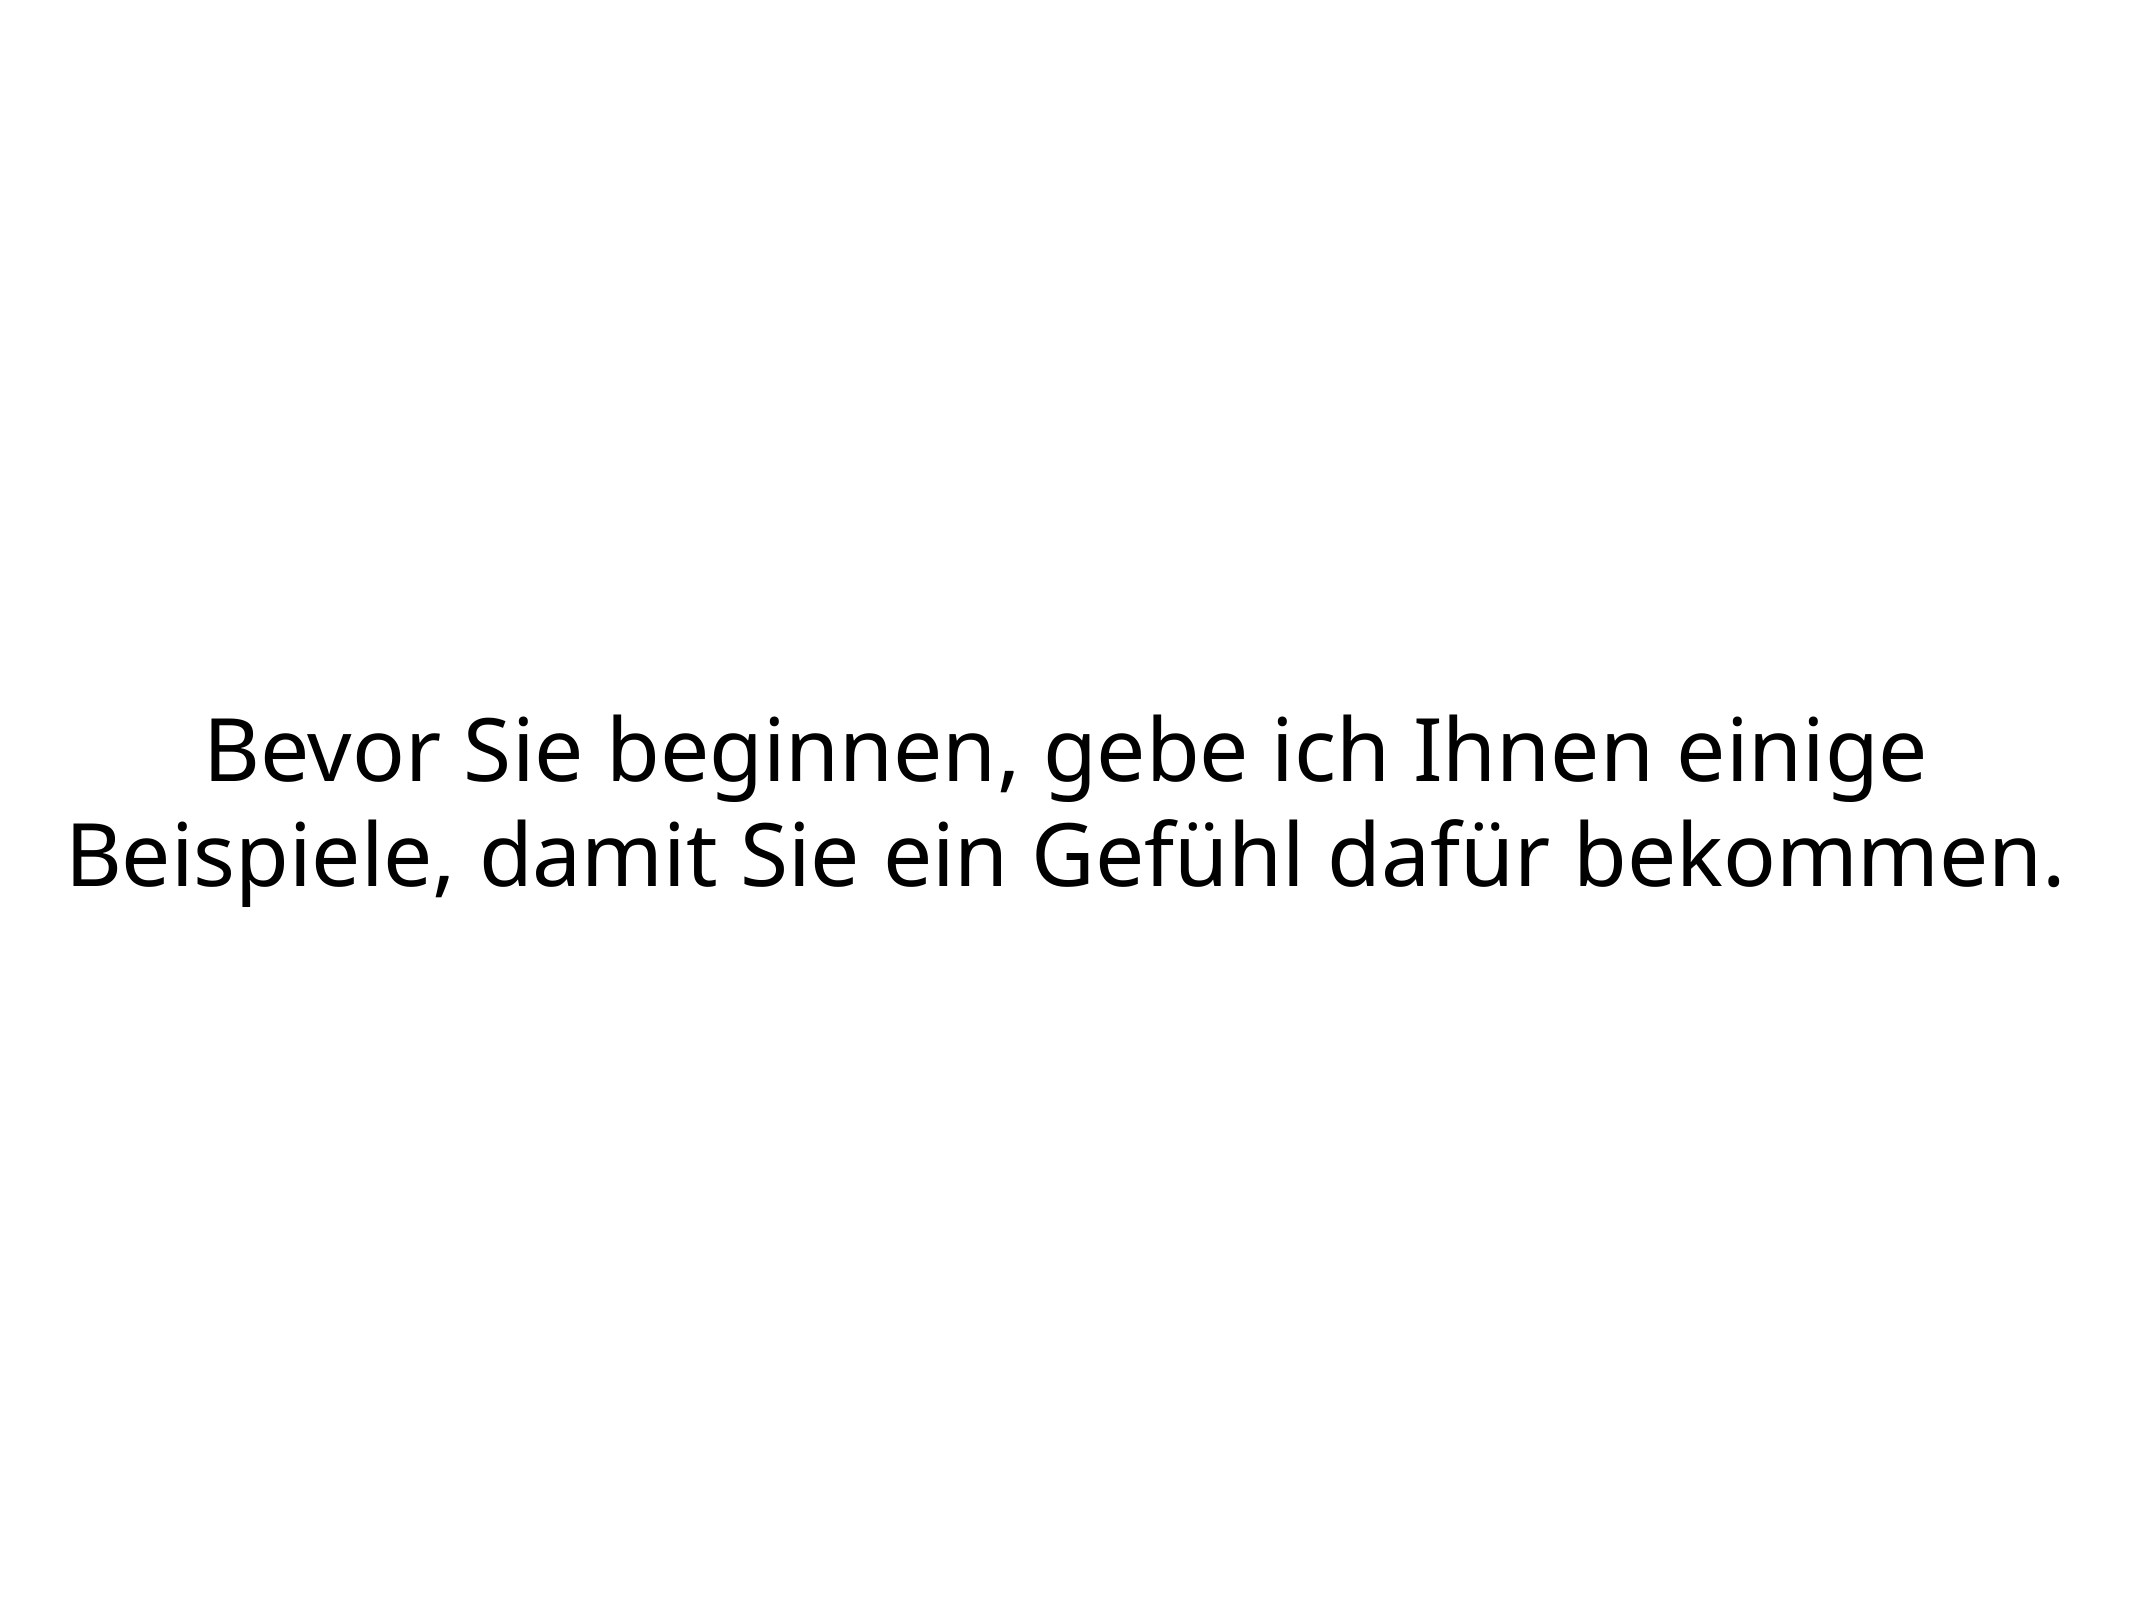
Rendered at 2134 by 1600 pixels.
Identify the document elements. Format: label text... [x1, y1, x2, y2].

text_box Bevor Sie beginnen, gebe ich Ihnen einige Beispiele, damit Sie ein Gefühl dafür bekommen. [0, 685, 2132, 913]
